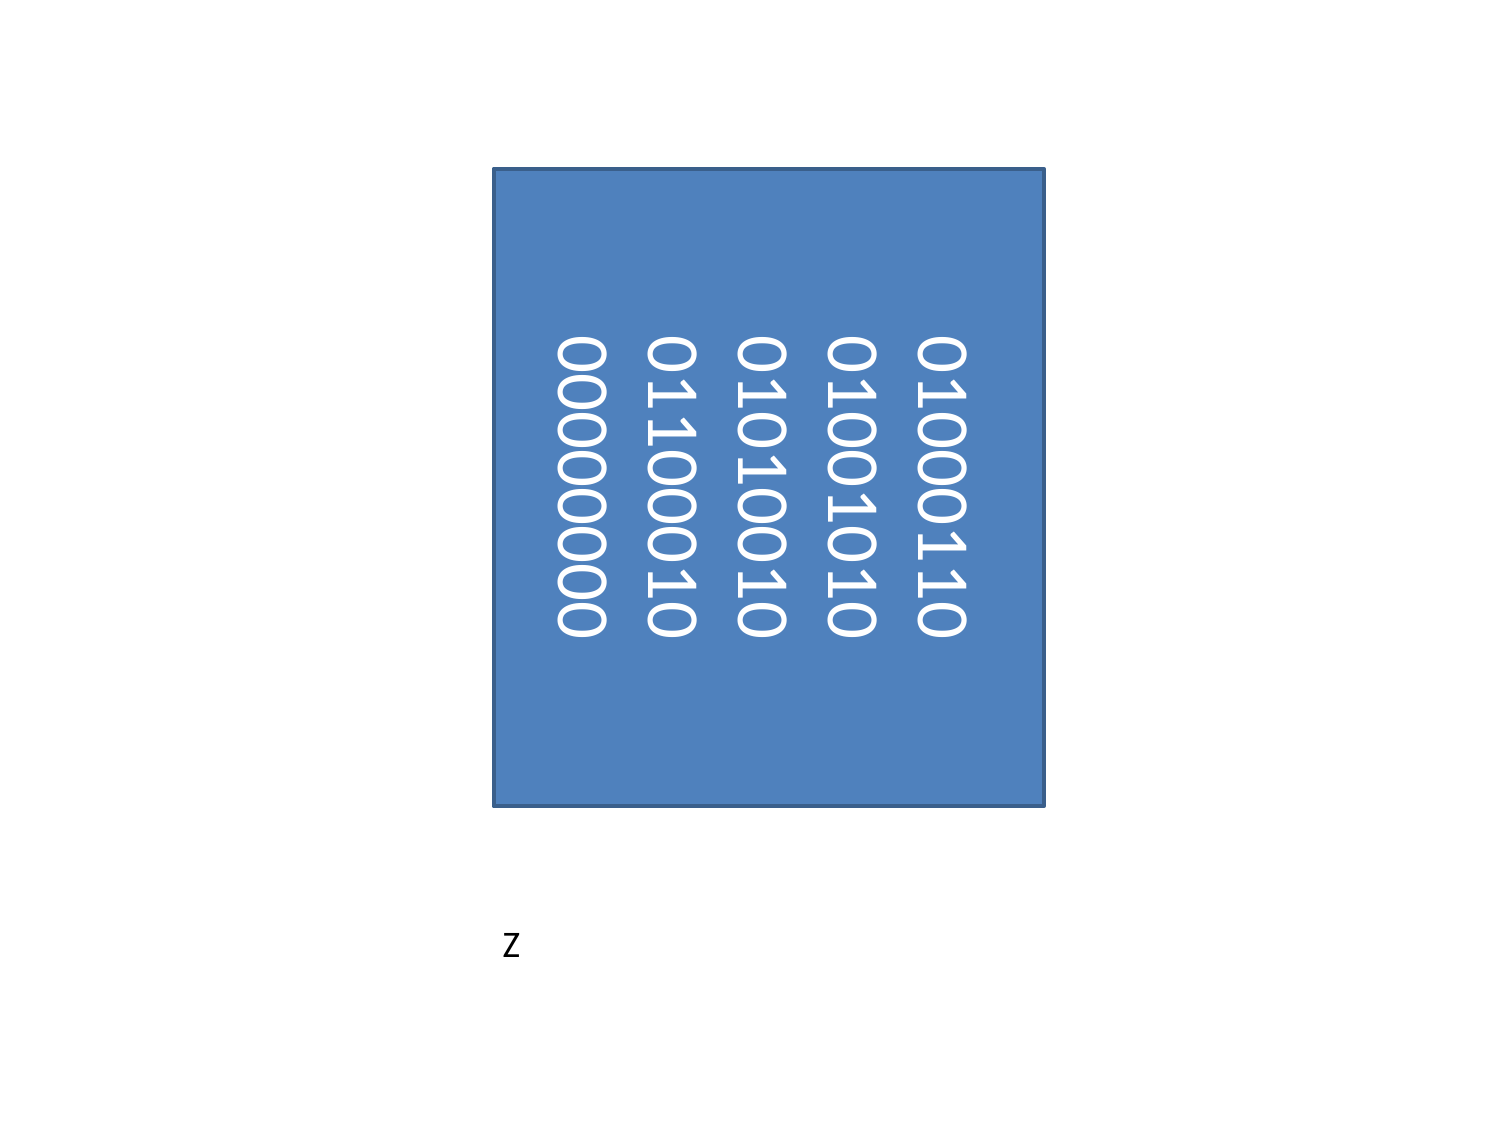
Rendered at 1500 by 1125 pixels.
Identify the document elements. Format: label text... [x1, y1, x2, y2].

text_box 01000110 01001010 01010010 01100010 00000000 [492, 167, 1046, 808]
text_box Z [487, 912, 535, 973]
